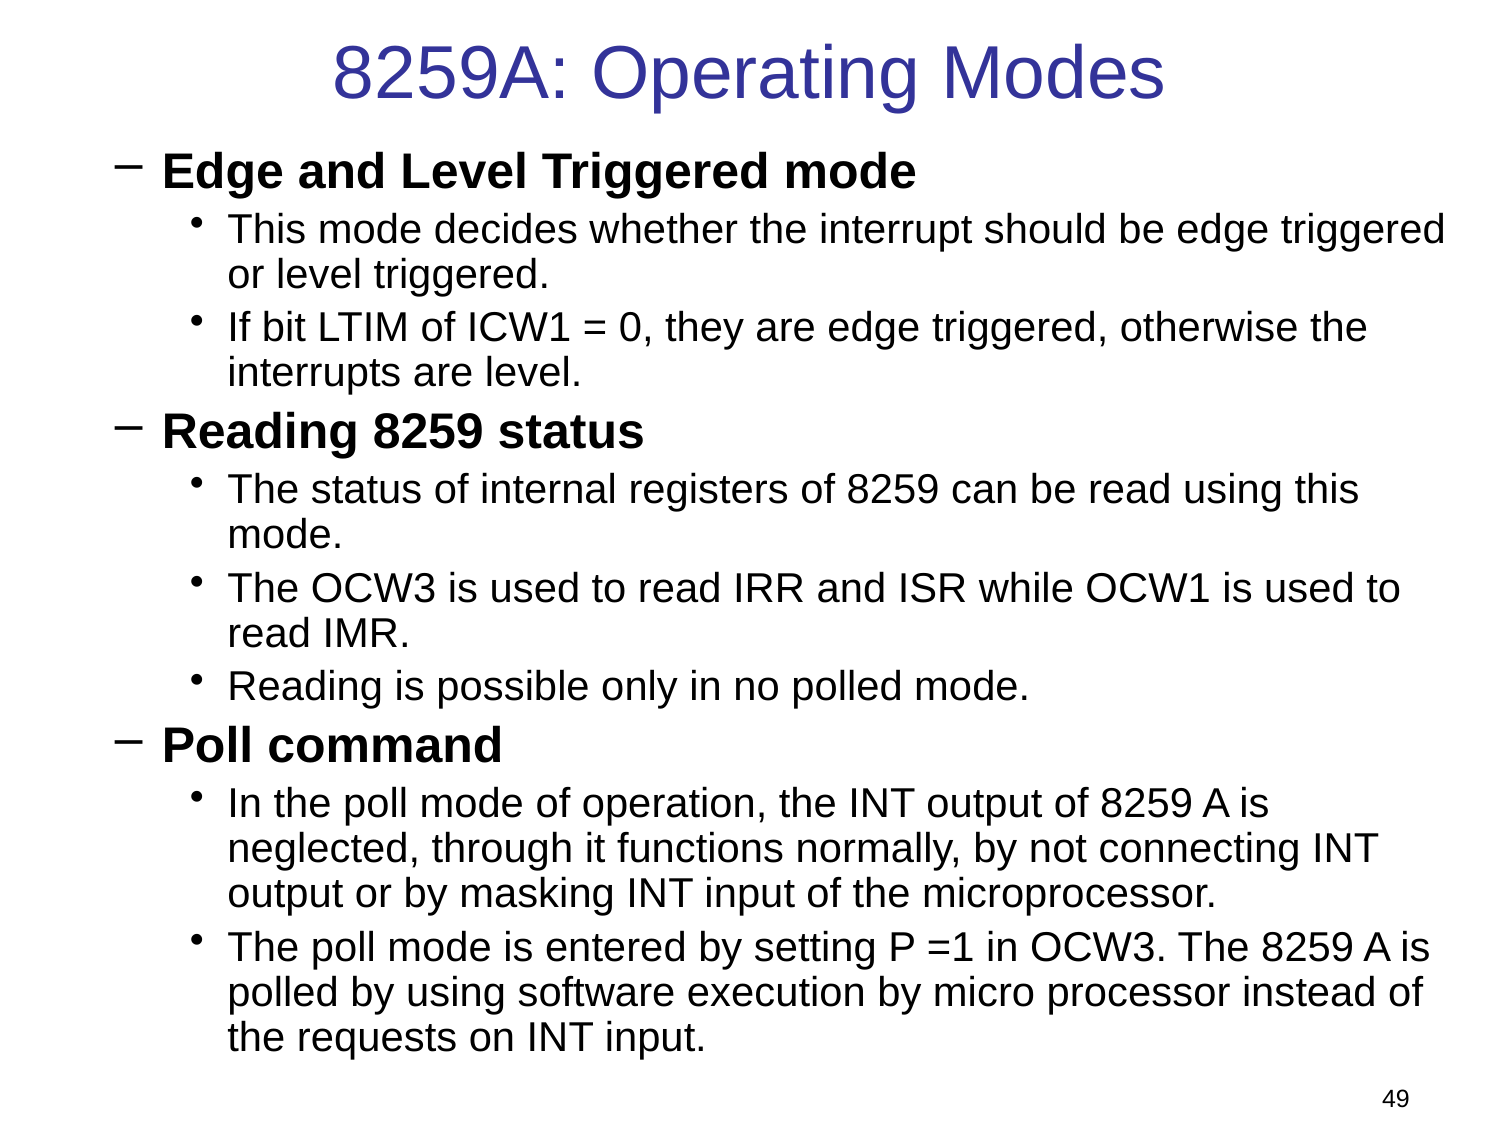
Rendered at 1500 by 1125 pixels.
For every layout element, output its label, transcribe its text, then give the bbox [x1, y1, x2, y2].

list Edge and Level Triggered mode This mode decides whether the interrupt should be edge triggered or level triggered. If bit LTIM of ICW1 = 0, they are edge triggered, otherwise the interrupts are level. Reading 8259 status The status of internal registers of 8259 can be read using this mode. The OCW3 is used to read IRR and ISR while OCW1 is used to read IMR. Reading is possible only in no polled mode. Poll command In the poll mode of operation, the INT output of 8259 A is neglected, through it functions normally, by not connecting INT output or by masking INT input of the microprocessor. The poll mode is entered by setting P =1 in OCW3. The 8259 A is polled by using software execution by micro processor instead of the requests on INT input. [24, 137, 1476, 1125]
title 8259A: Operating Modes [24, 12, 1476, 126]
